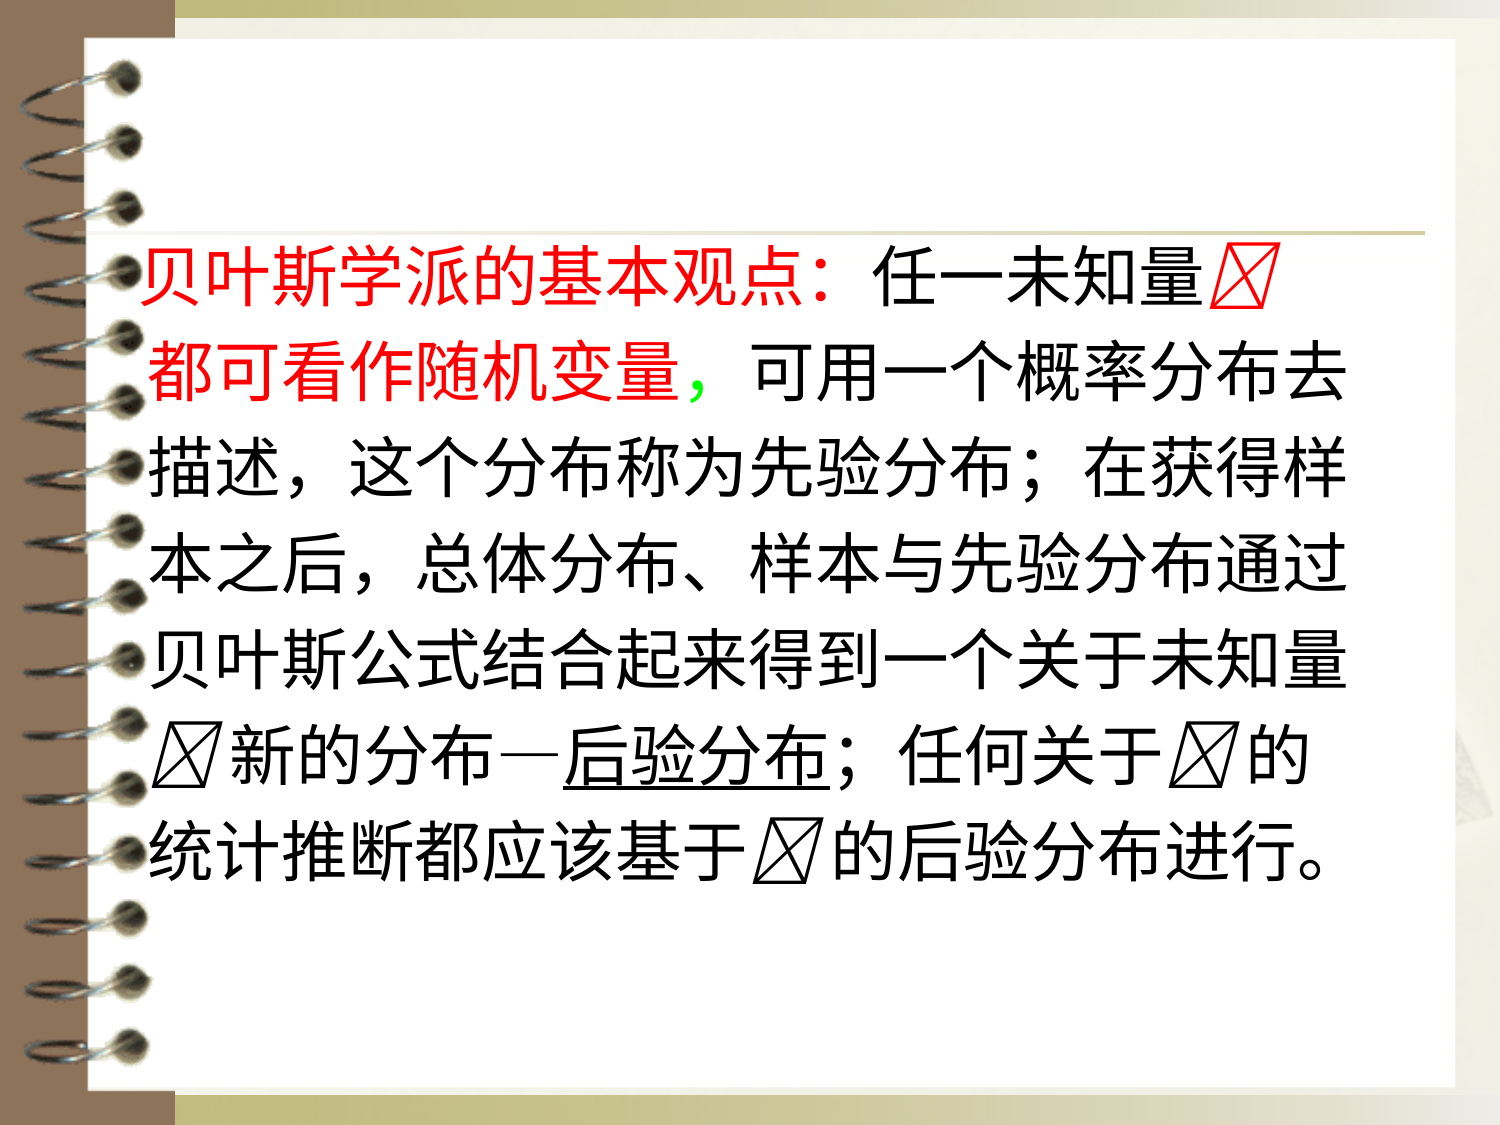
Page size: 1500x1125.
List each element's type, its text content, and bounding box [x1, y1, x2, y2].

picture [0, 0, 175, 1125]
list 贝叶斯学派的基本观点：任一未知量 都可看作随机变量，可用一个概率分布去描述，这个分布称为先验分布；在获得样本之后，总体分布、样本与先验分布通过贝叶斯公式结合起来得到一个关于未知量 新的分布—后验分布；任何关于 的统计推断都应该基于 的后验分布进行。 [76, 210, 1365, 905]
